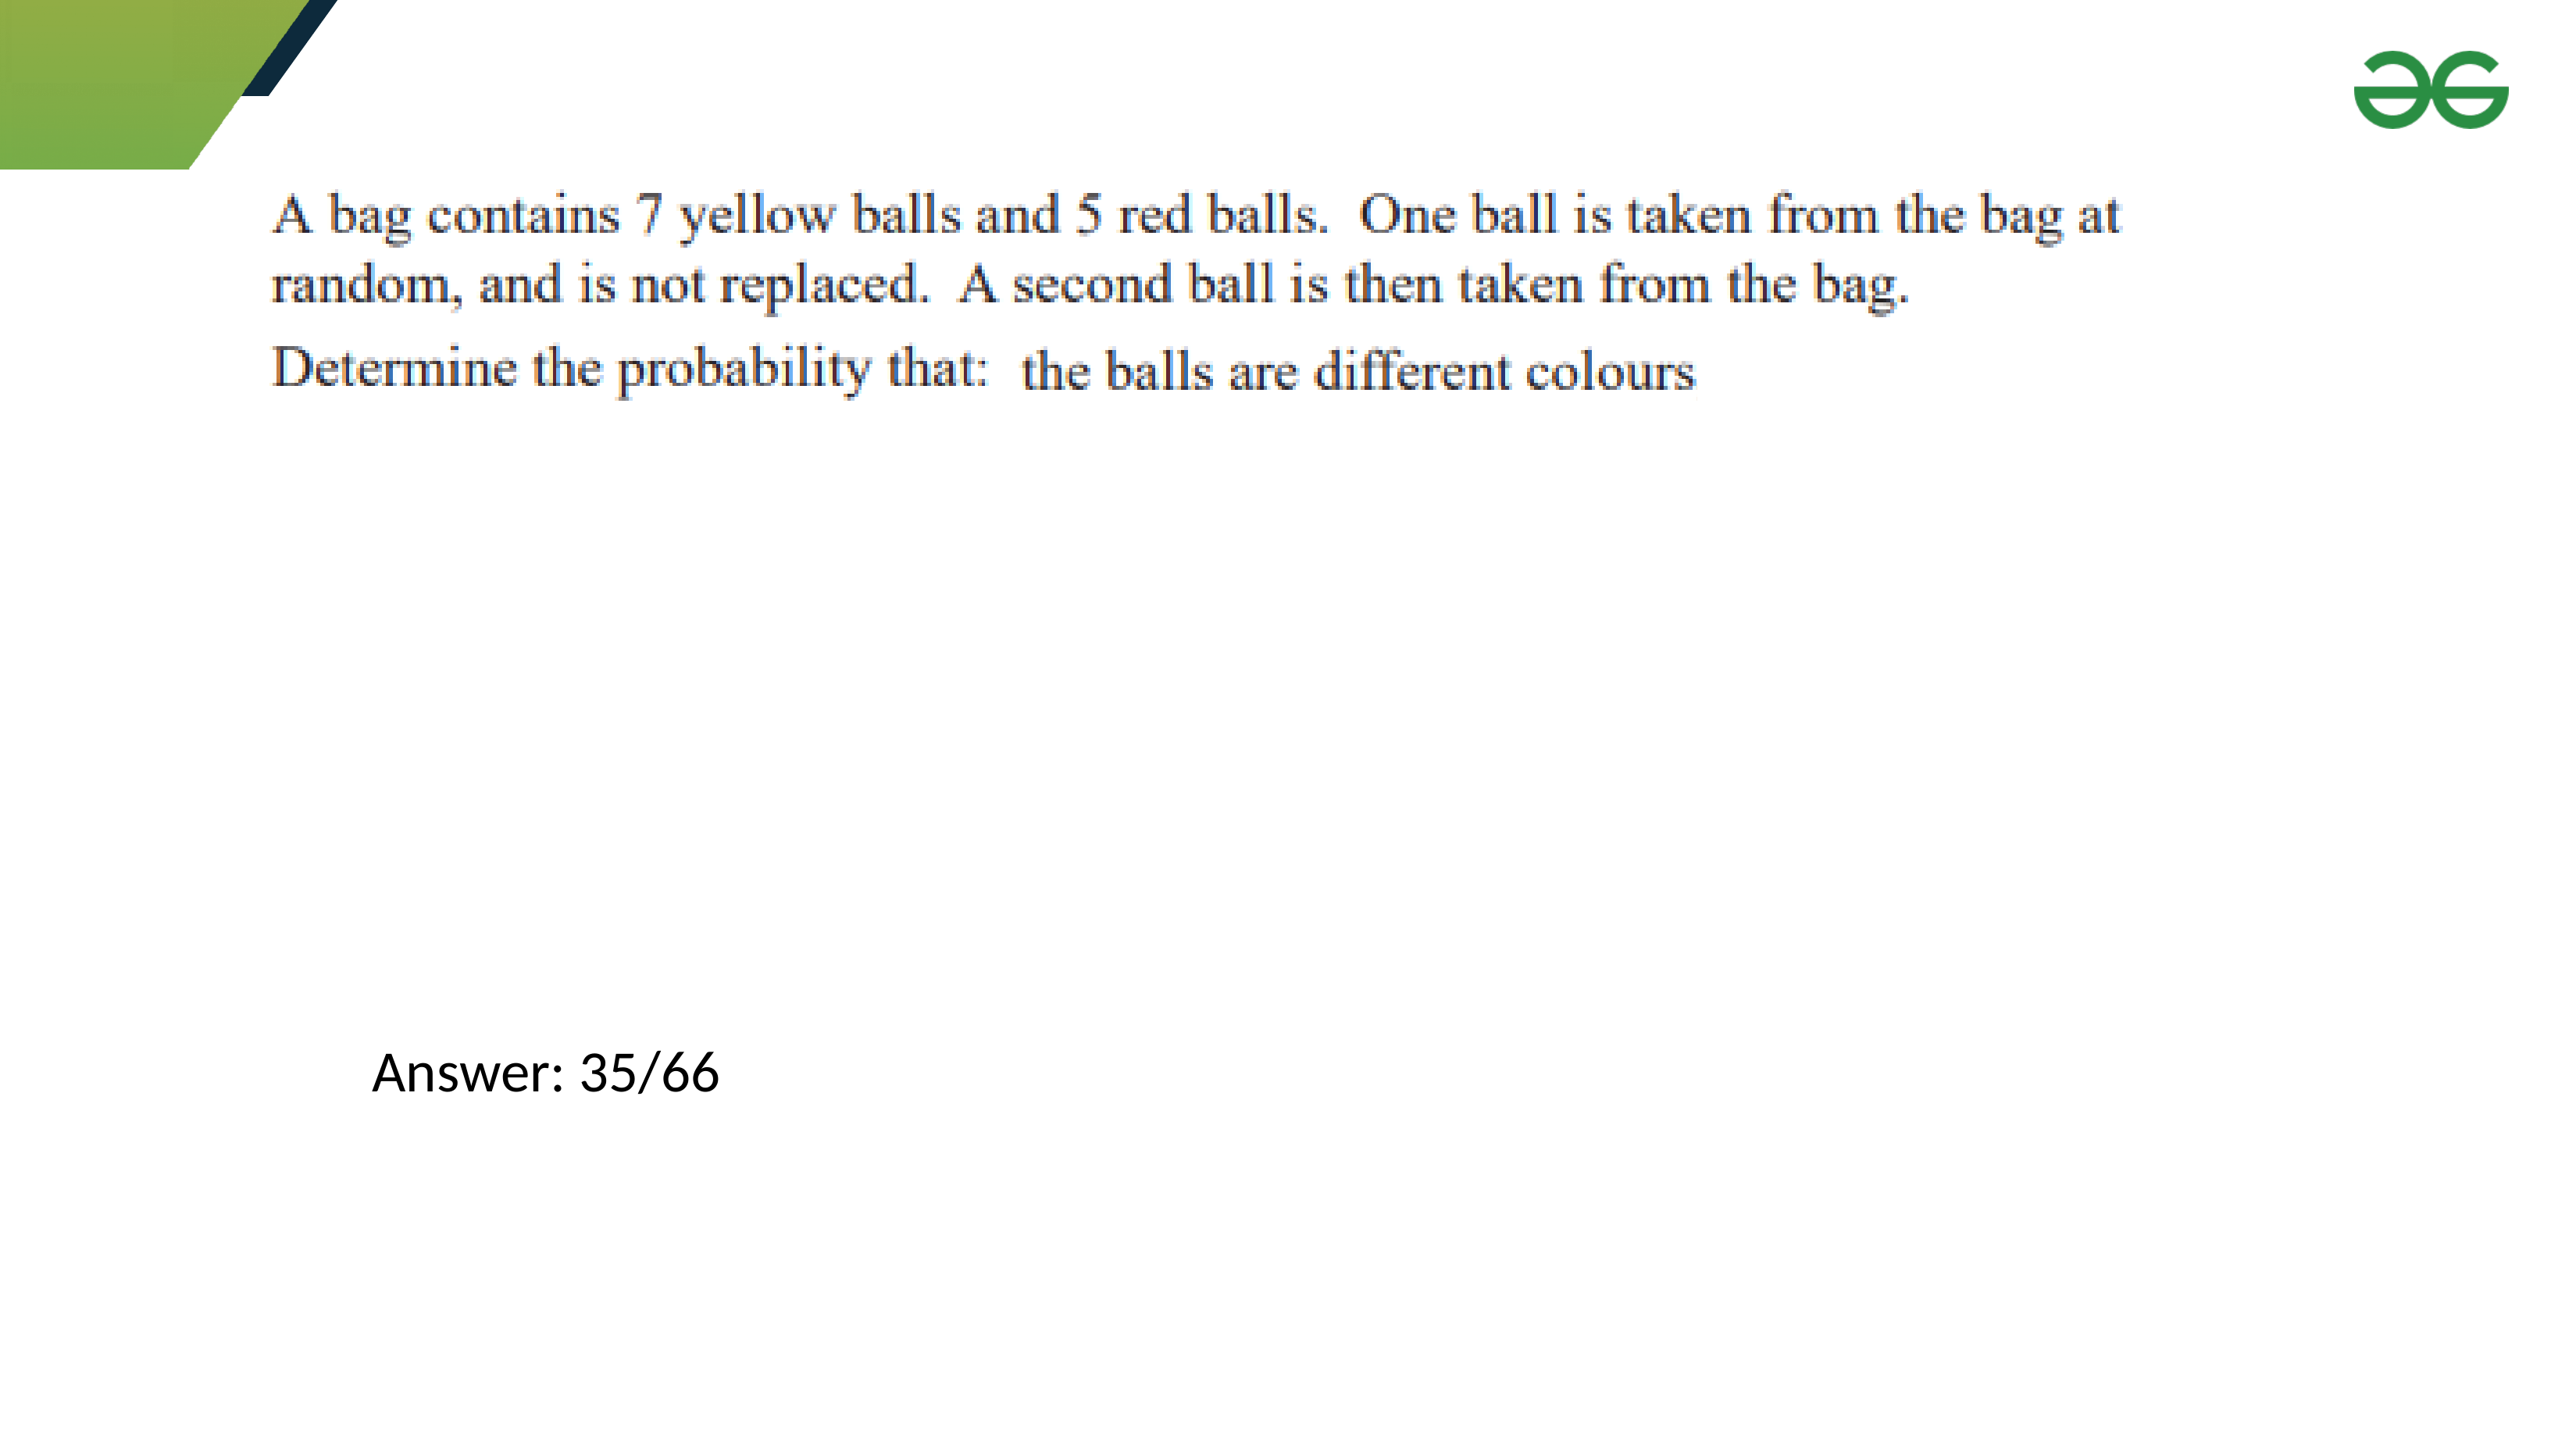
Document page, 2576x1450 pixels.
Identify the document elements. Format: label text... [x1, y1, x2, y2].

picture [2353, 50, 2509, 130]
picture [0, 0, 2138, 438]
text_box Answer: 35/66 [360, 1027, 977, 1109]
